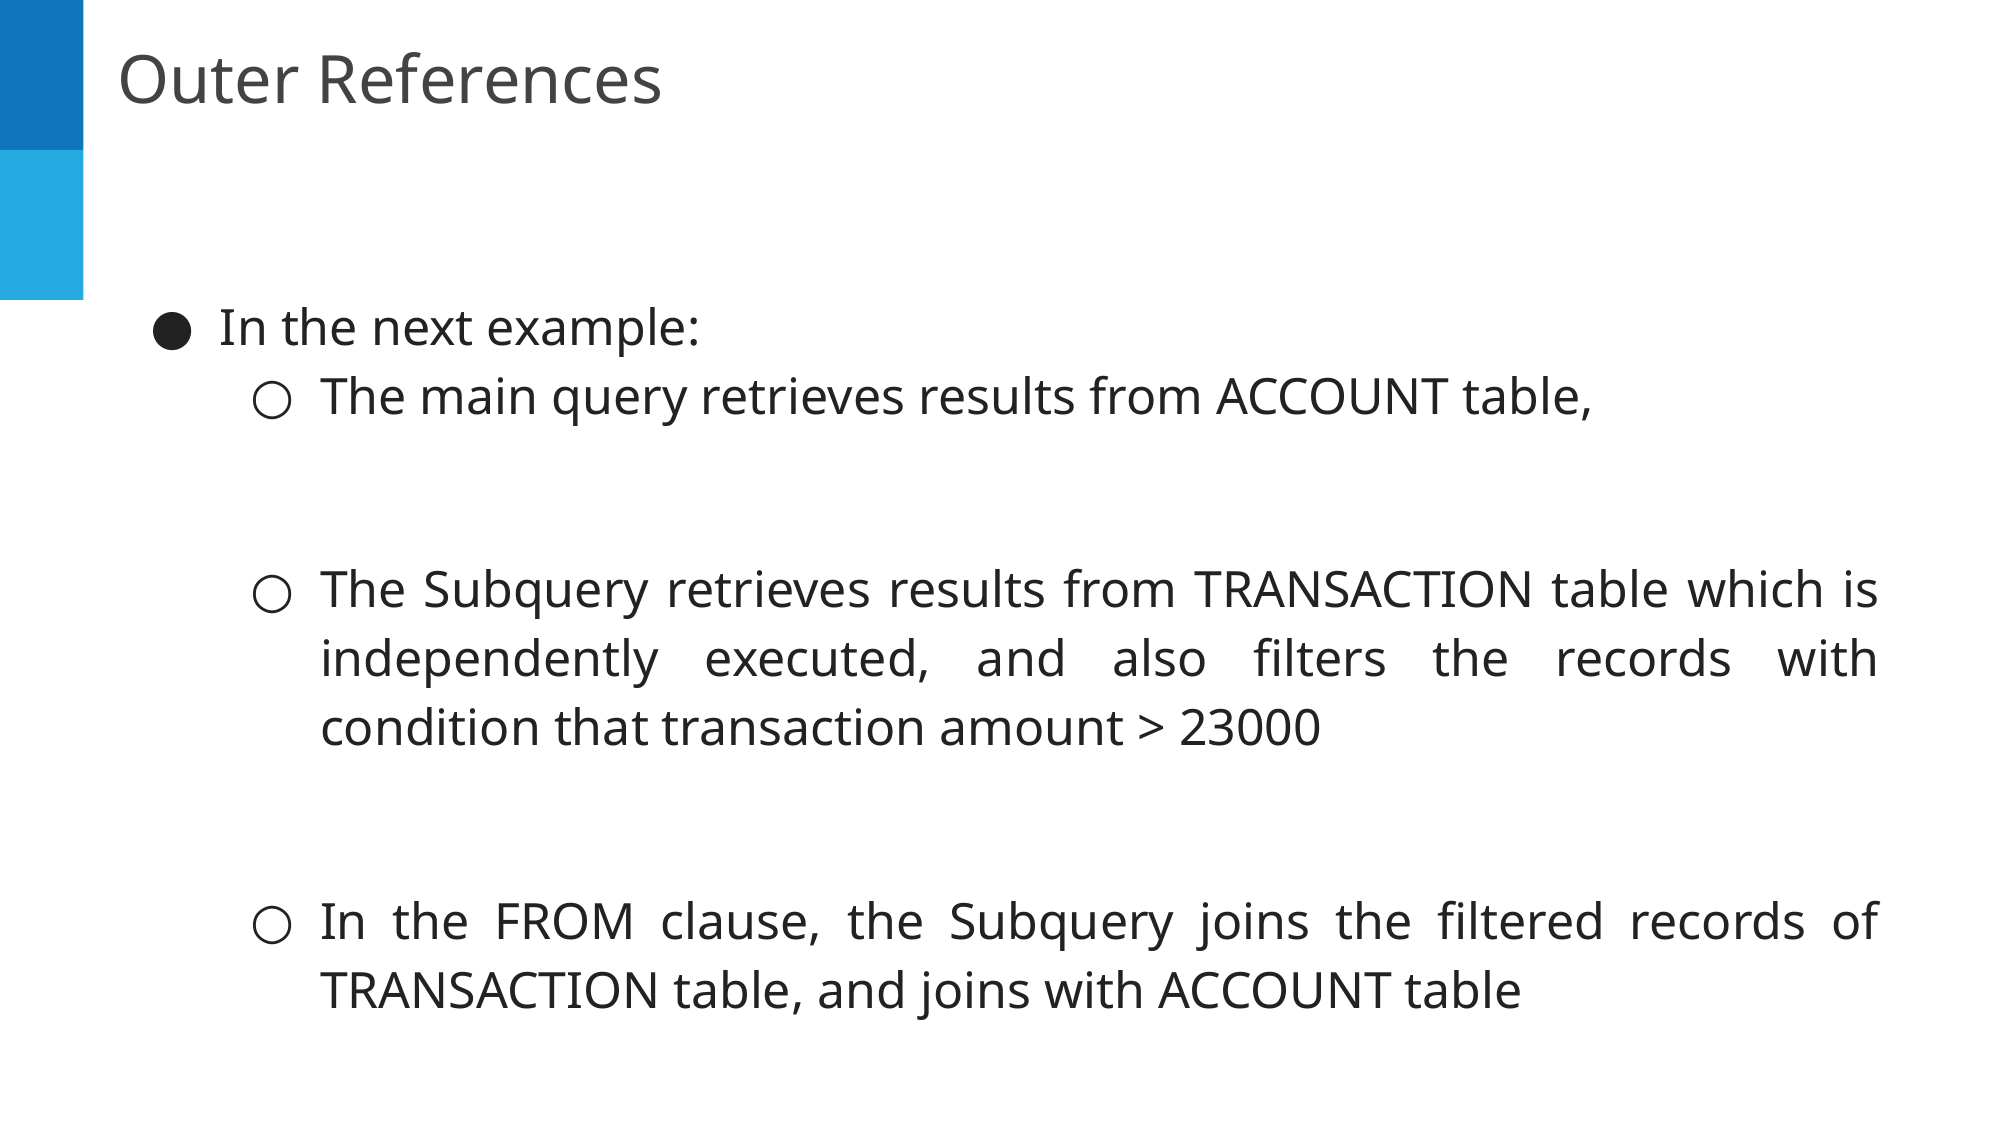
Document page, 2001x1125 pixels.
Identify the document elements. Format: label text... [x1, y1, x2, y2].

text_box In the next example: The main query retrieves results from ACCOUNT table, The Subquery retrieves results from TRANSACTION table which is independently executed, and also filters the records with condition that transaction amount > 23000 In the FROM clause, the Subquery joins the filtered records of TRANSACTION table, and joins with ACCOUNT table The WHERE clause ensures to join the ACCOUNT and the “Subquery TRANSACTION table” results to give the desired output [99, 266, 1900, 1050]
text_box [0, 149, 84, 300]
text_box [0, 0, 84, 149]
text_box Outer References [97, 17, 1727, 133]
